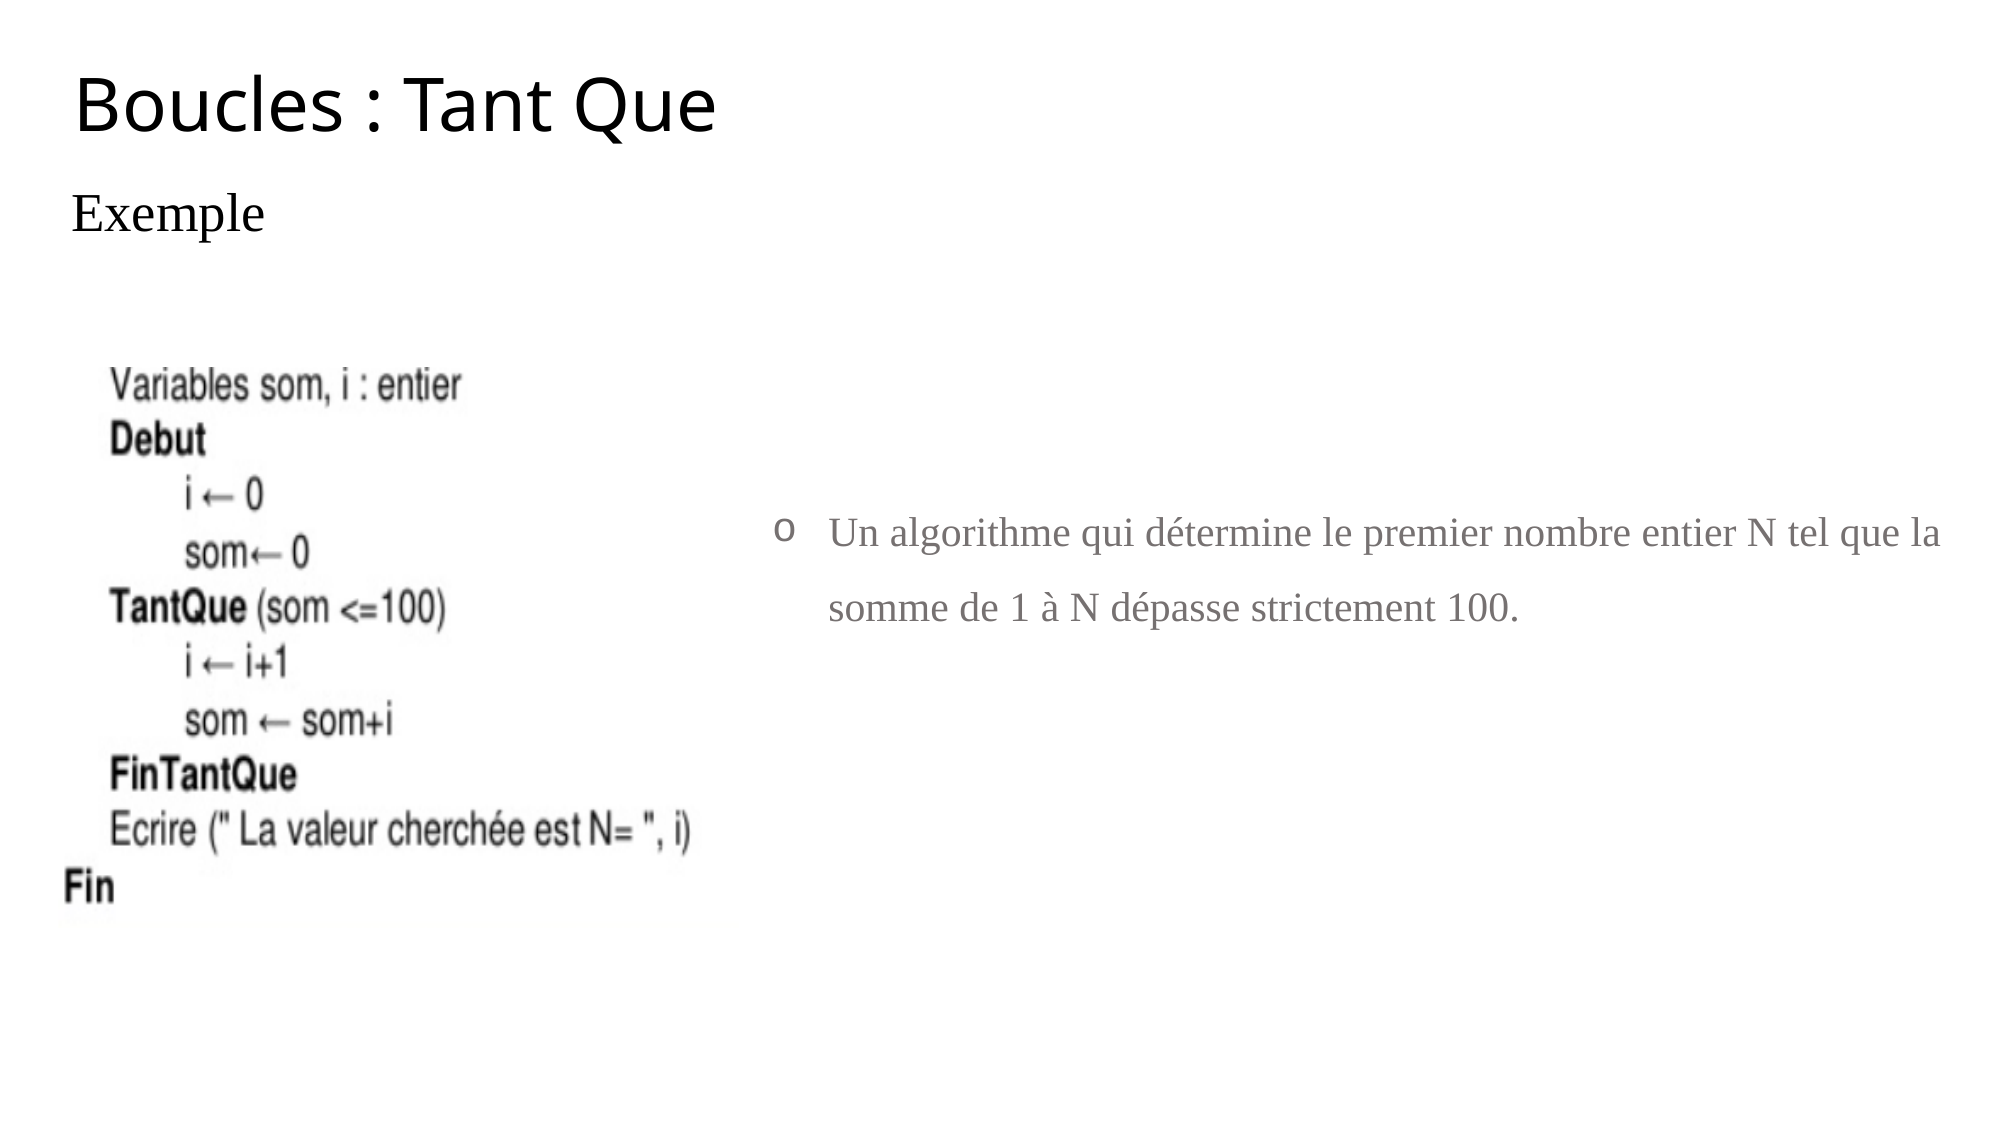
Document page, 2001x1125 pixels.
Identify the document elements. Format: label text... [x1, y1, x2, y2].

text_box Un algorithme qui détermine le premier nombre entier N tel que la somme de 1 à N dépasse strictement 100. [757, 472, 1963, 686]
title Boucles : Tant Que [58, 57, 739, 157]
picture [58, 367, 739, 928]
text_box Exemple [56, 156, 445, 257]
